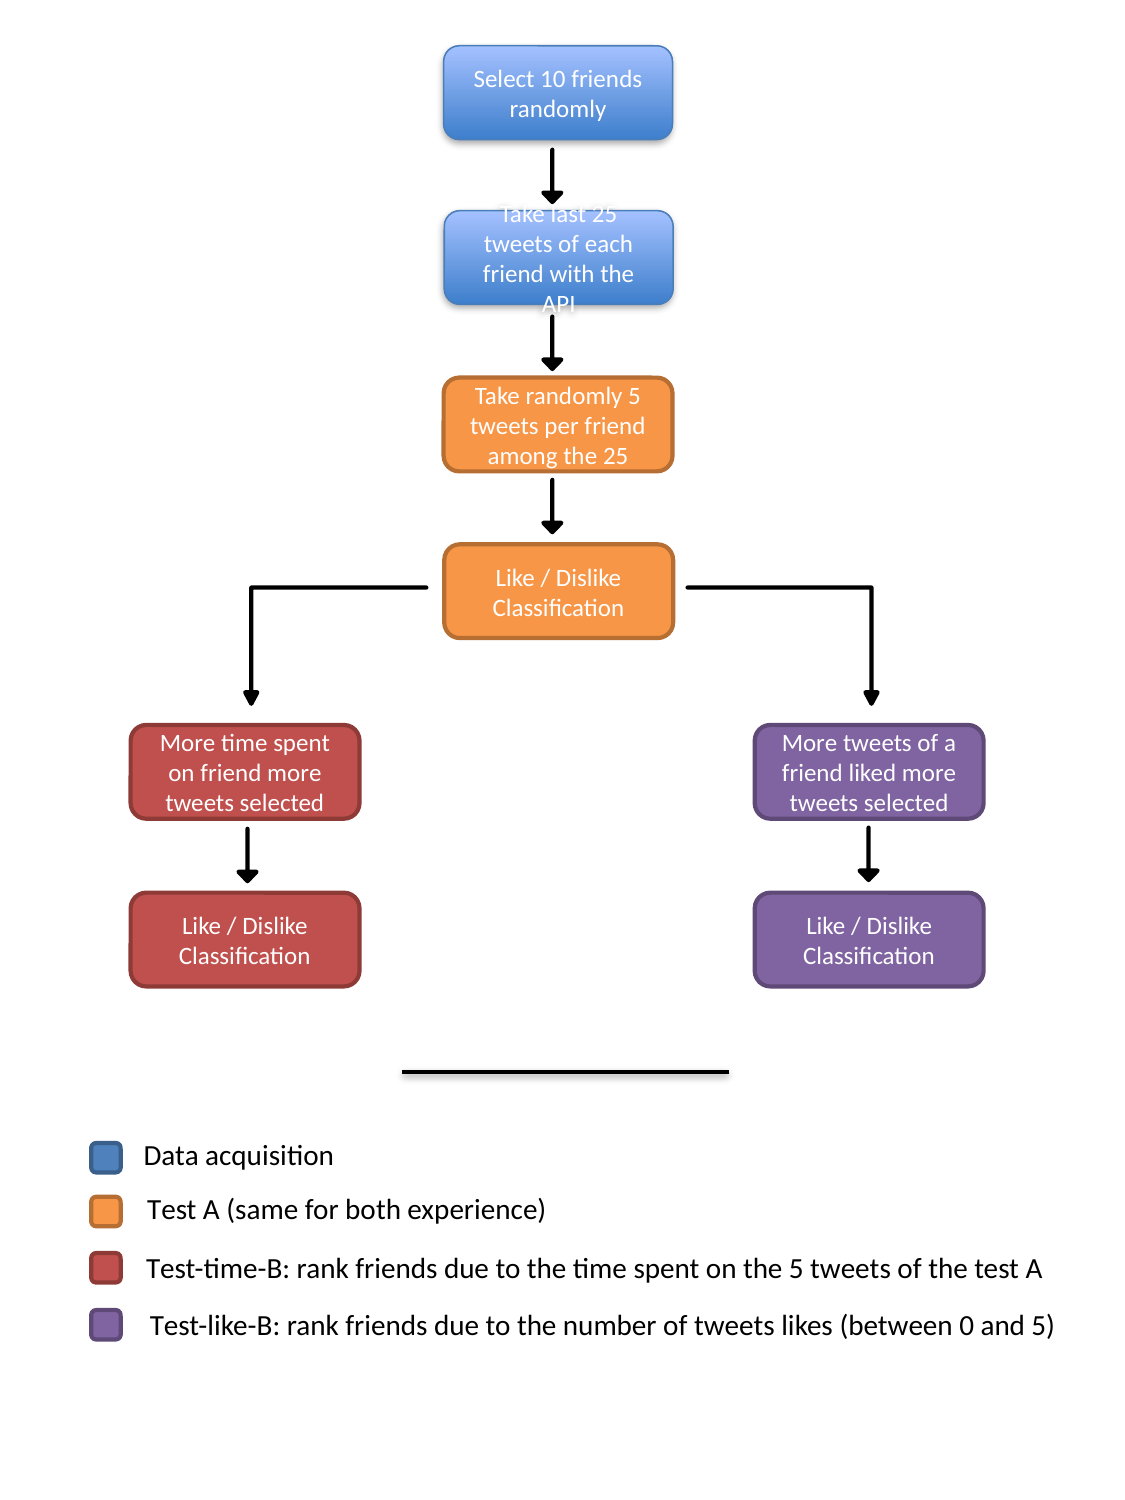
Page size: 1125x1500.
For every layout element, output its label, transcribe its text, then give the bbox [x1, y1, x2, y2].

text_box Take randomly 5 tweets per friend among the 25 [441, 375, 675, 474]
text_box [89, 1140, 123, 1175]
text_box [89, 1250, 123, 1285]
text_box Like / Dislike Classification [128, 890, 362, 989]
text_box More tweets of a friend liked more tweets selected [752, 722, 986, 821]
text_box Test-like-B: rank friends due to the number of tweets likes (between 0 and 5) [135, 1298, 1071, 1349]
text_box [685, 585, 880, 706]
text_box Like / Dislike Classification [442, 542, 676, 641]
text_box [541, 147, 564, 205]
text_box [541, 314, 564, 372]
text_box Test-time-B: rank friends due to the time spent on the 5 tweets of the test A [131, 1241, 1065, 1292]
text_box Like / Dislike Classification [752, 890, 986, 989]
text_box [236, 826, 259, 884]
text_box [857, 825, 880, 883]
text_box Data acquisition [128, 1129, 349, 1179]
text_box [89, 1194, 123, 1229]
text_box More time spent on friend more tweets selected [128, 722, 362, 821]
text_box Test A (same for both experience) [132, 1182, 562, 1233]
text_box Take last 25 tweets of each friend with the API [443, 209, 674, 306]
text_box Select 10 friends randomly [442, 44, 674, 141]
text_box [541, 477, 564, 535]
text_box [243, 585, 429, 706]
text_box [89, 1307, 123, 1342]
